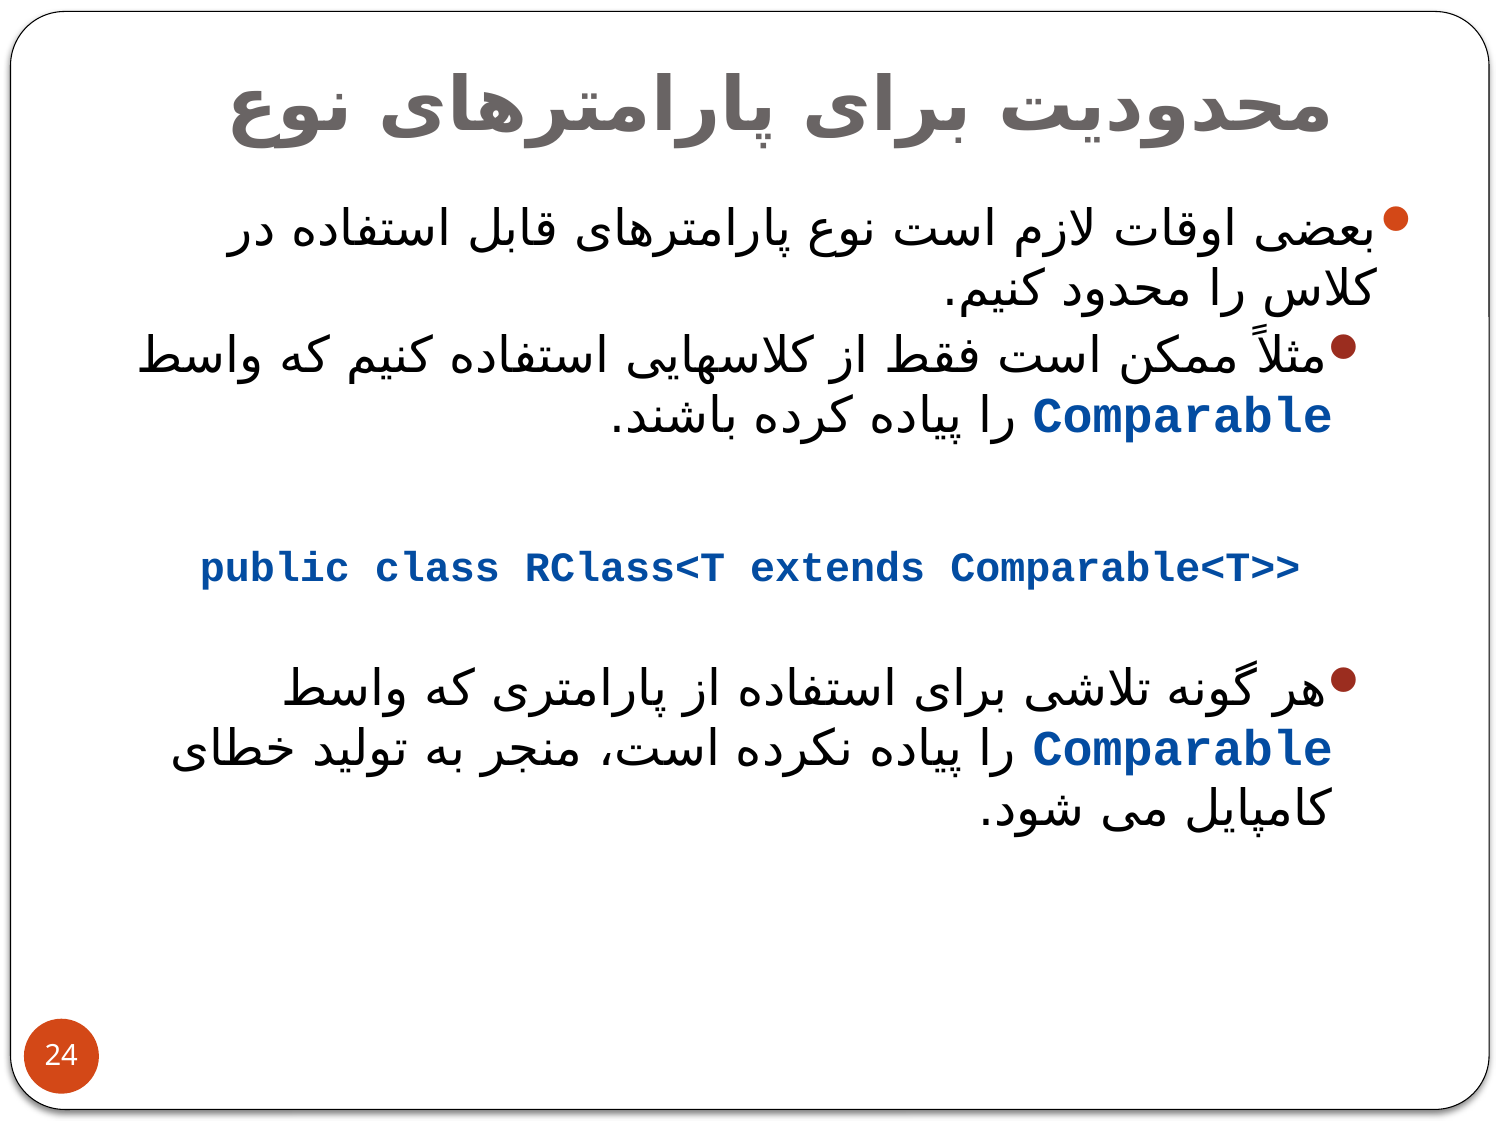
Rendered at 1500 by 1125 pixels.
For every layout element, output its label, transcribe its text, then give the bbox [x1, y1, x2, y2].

list بعضی اوقات لازم است نوع پارامترهای قابل استفاده در کلاس را محدود کنیم. مثلاً ممکن است فقط از کلاسهایی استفاده کنیم که واسط Comparable را پیاده کرده باشند. public class RClass<T extends Comparable<T>> هر گونه تلاشی برای استفاده از پارامتری که واسط Comparable را پیاده نکرده است، منجر به تولید خطای کامپایل می شود. [87, 187, 1438, 1005]
title محدودیت برای پارامترهای نوع [0, 45, 1350, 163]
slide_number 24 [23, 1018, 99, 1094]
